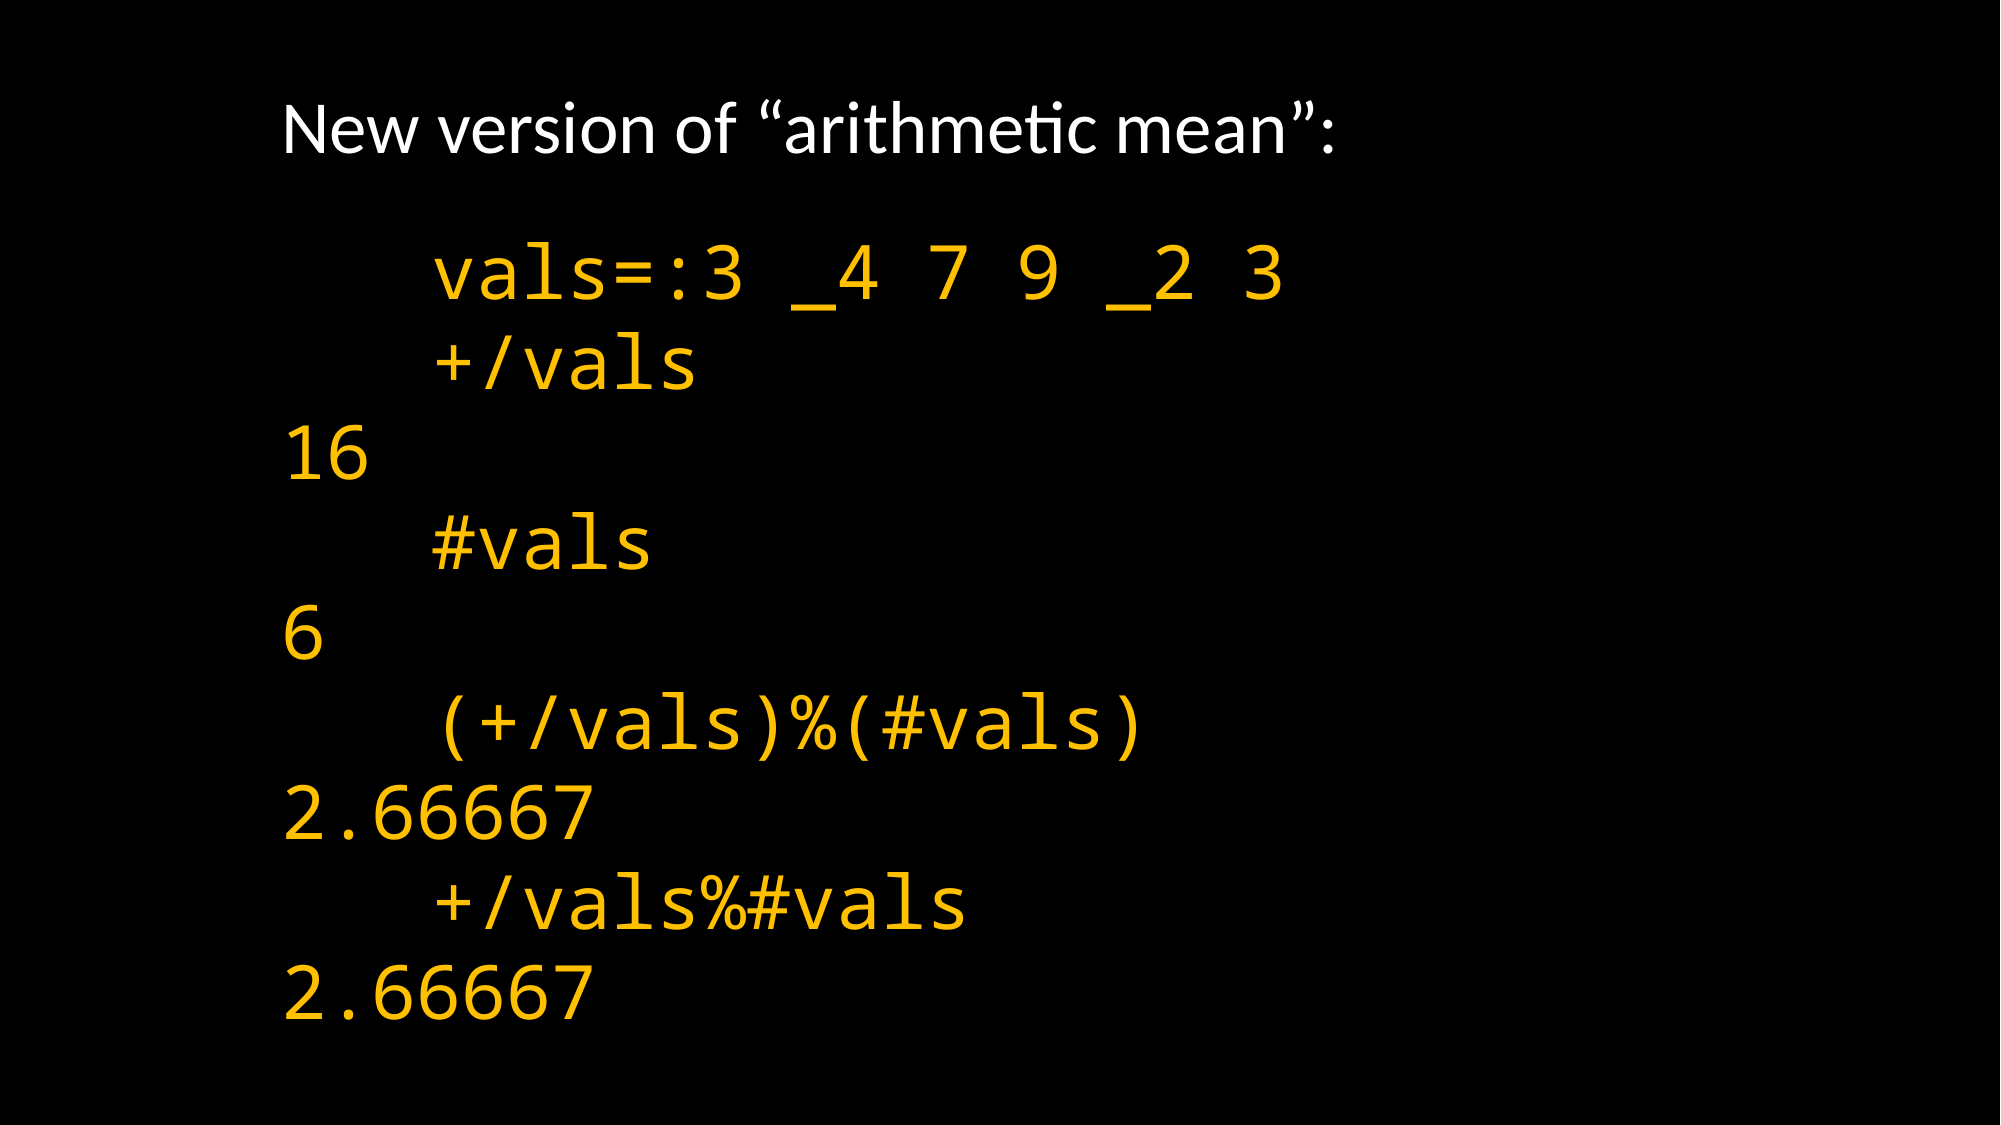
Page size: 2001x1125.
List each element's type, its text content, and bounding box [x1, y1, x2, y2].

text_box vals=:3 _4 7 9 _2 3 +/vals 16 #vals 6 (+/vals)%(#vals) 2.66667 +/vals%#vals 2.66667 [266, 217, 1900, 1042]
text_box New version of “arithmetic mean”: [266, 70, 1567, 176]
